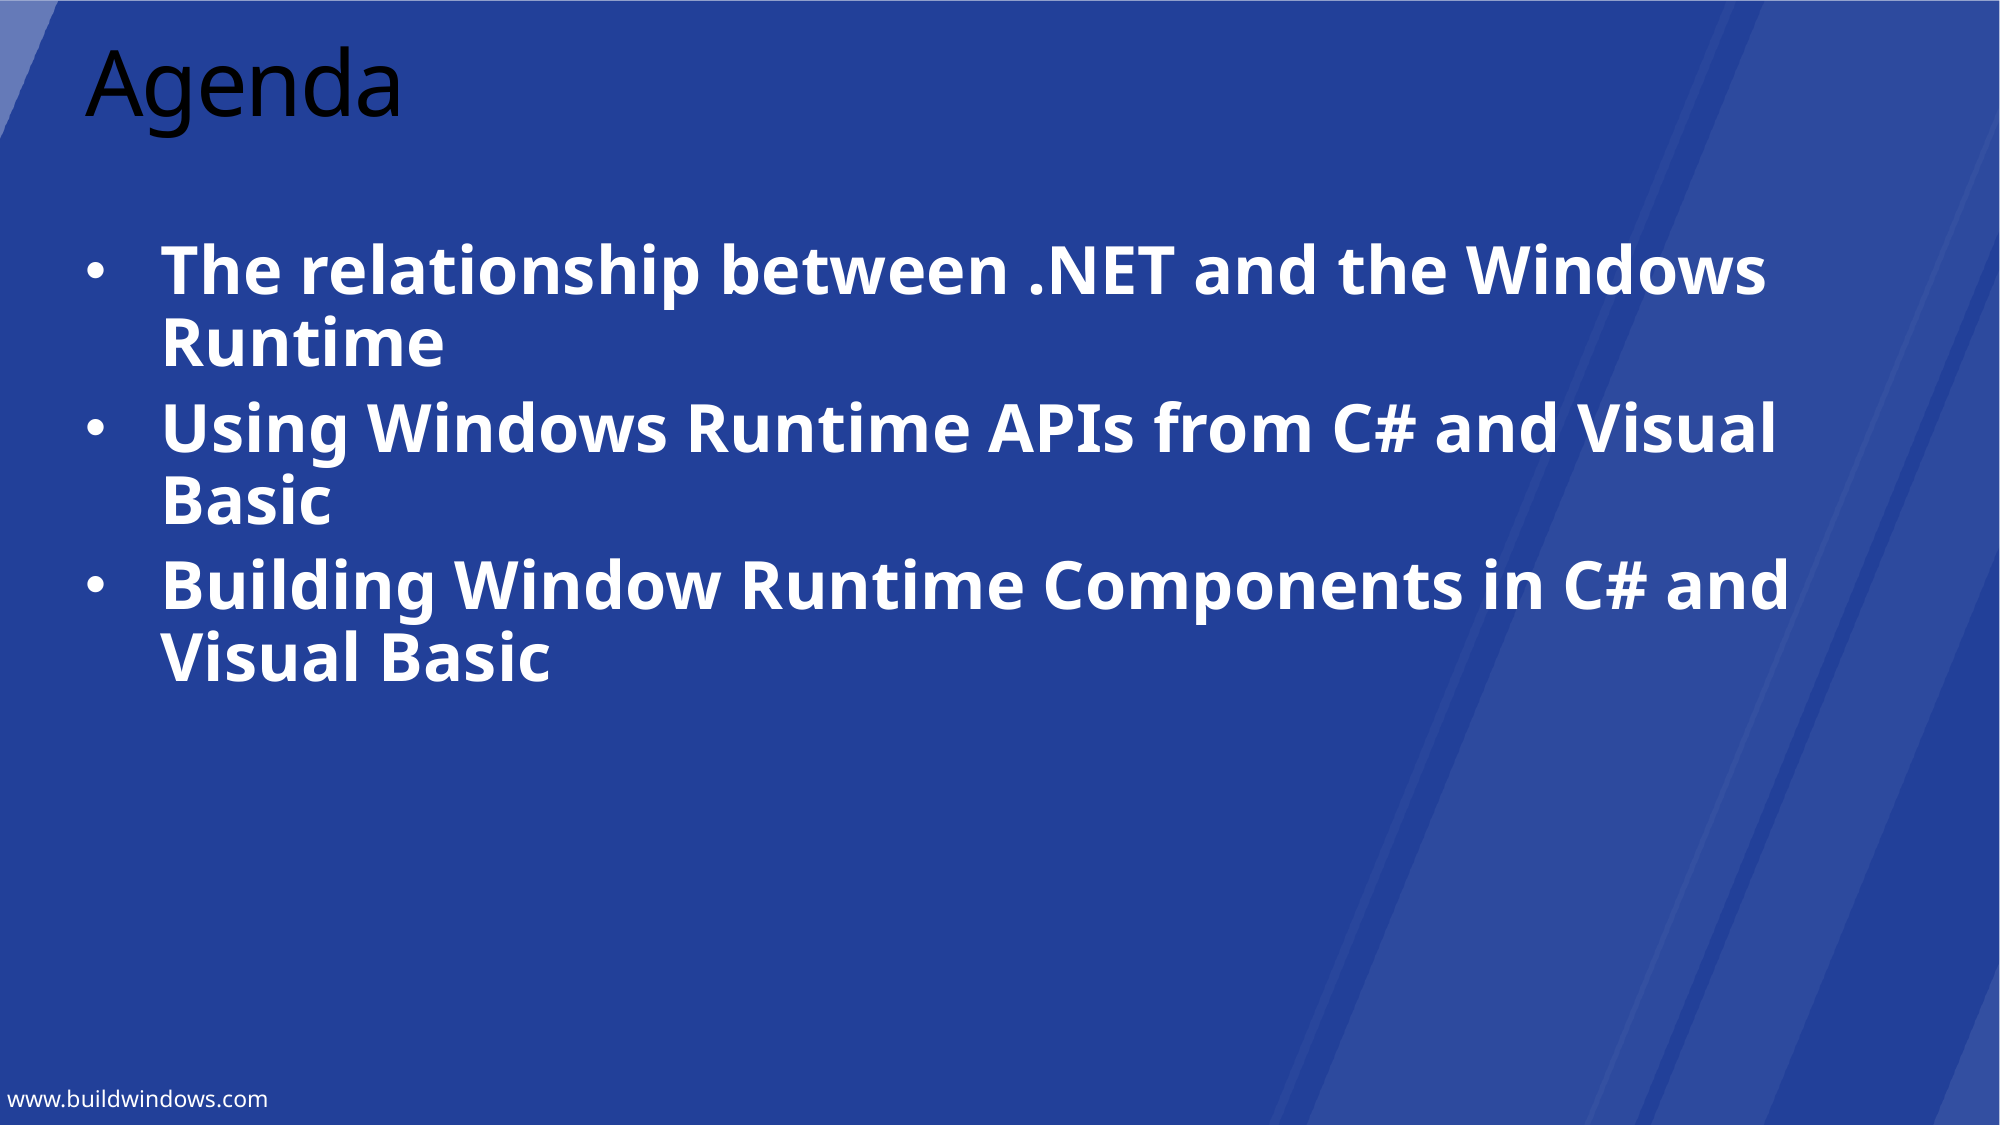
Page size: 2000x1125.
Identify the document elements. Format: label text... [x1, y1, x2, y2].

list The relationship between .NET and the Windows Runtime Using Windows Runtime APIs from C# and Visual Basic Building Window Runtime Components in C# and Visual Basic [85, 237, 1914, 488]
title Agenda [85, 37, 1914, 138]
picture [0, 0, 2000, 1125]
